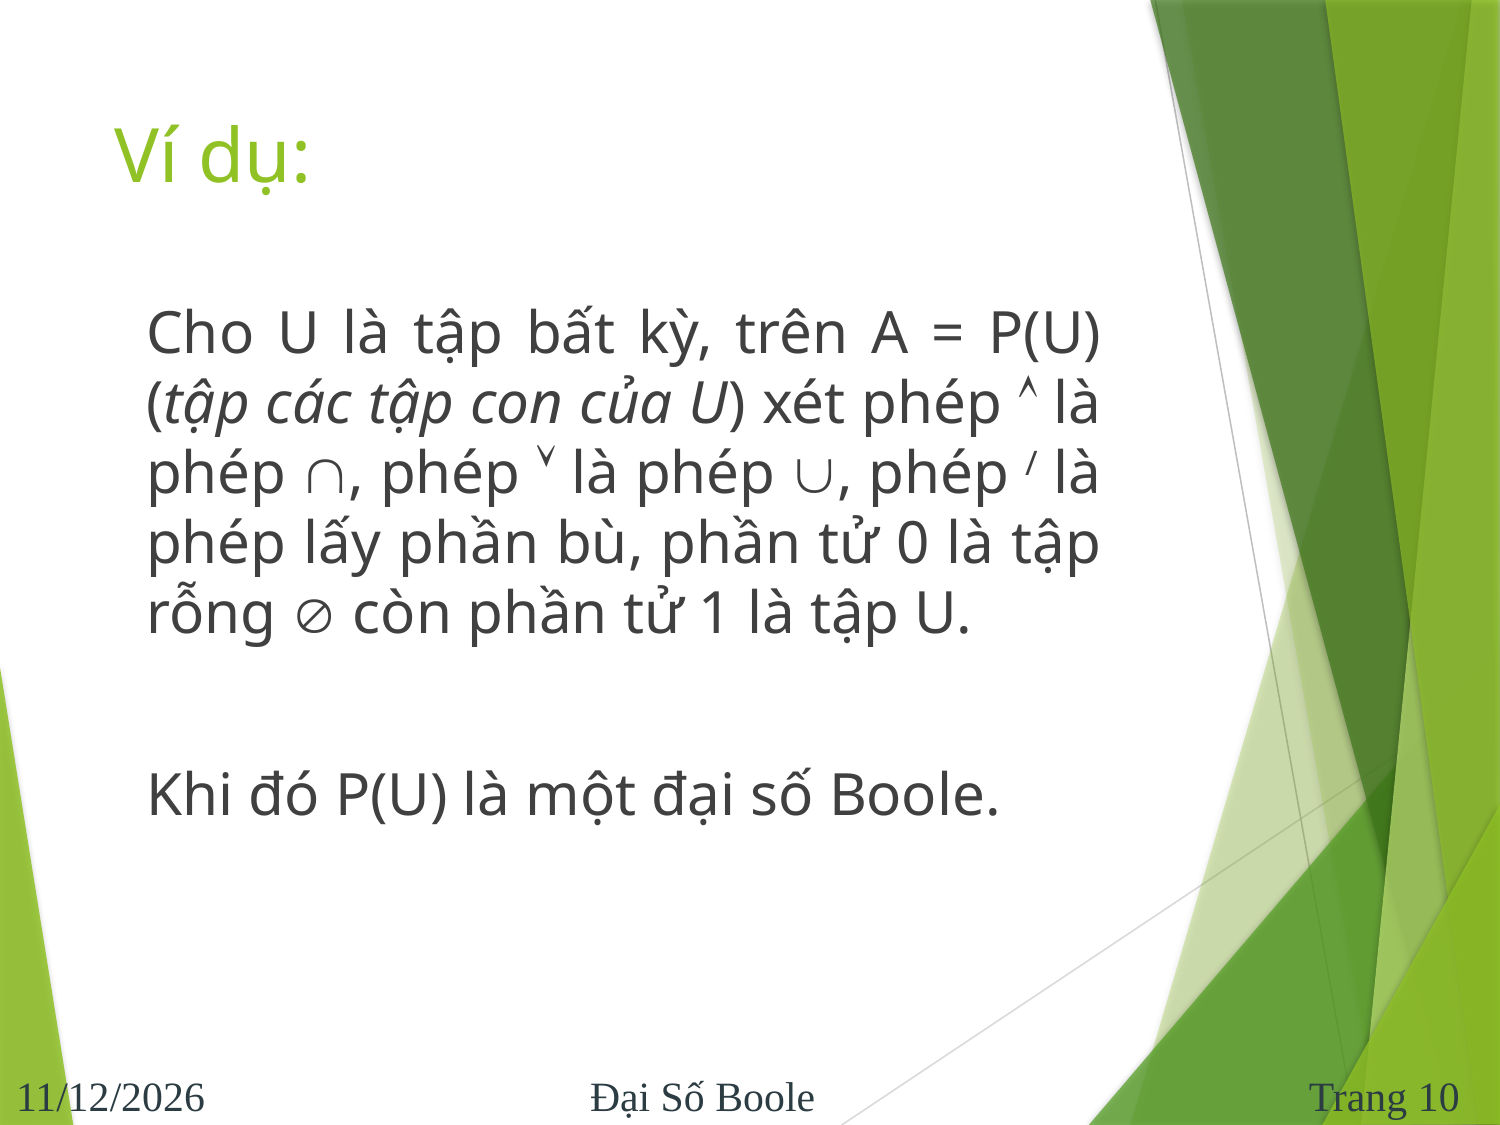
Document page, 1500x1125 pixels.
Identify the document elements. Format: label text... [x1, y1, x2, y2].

title Ví dụ: [99, 99, 1142, 317]
slide_number Trang 10 [1262, 1065, 1475, 1125]
list Cho U là tập bất kỳ, trên A = P(U) (tập các tập con của U) xét phép  là phép , phép  là phép , phép / là phép lấy phần bù, phần tử 0 là tập rỗng  còn phần tử 1 là tập U. Khi đó P(U) là một đại số Boole. [75, 287, 1117, 925]
footer Đại Số Boole [575, 1065, 864, 1125]
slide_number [0, 1065, 221, 1125]
